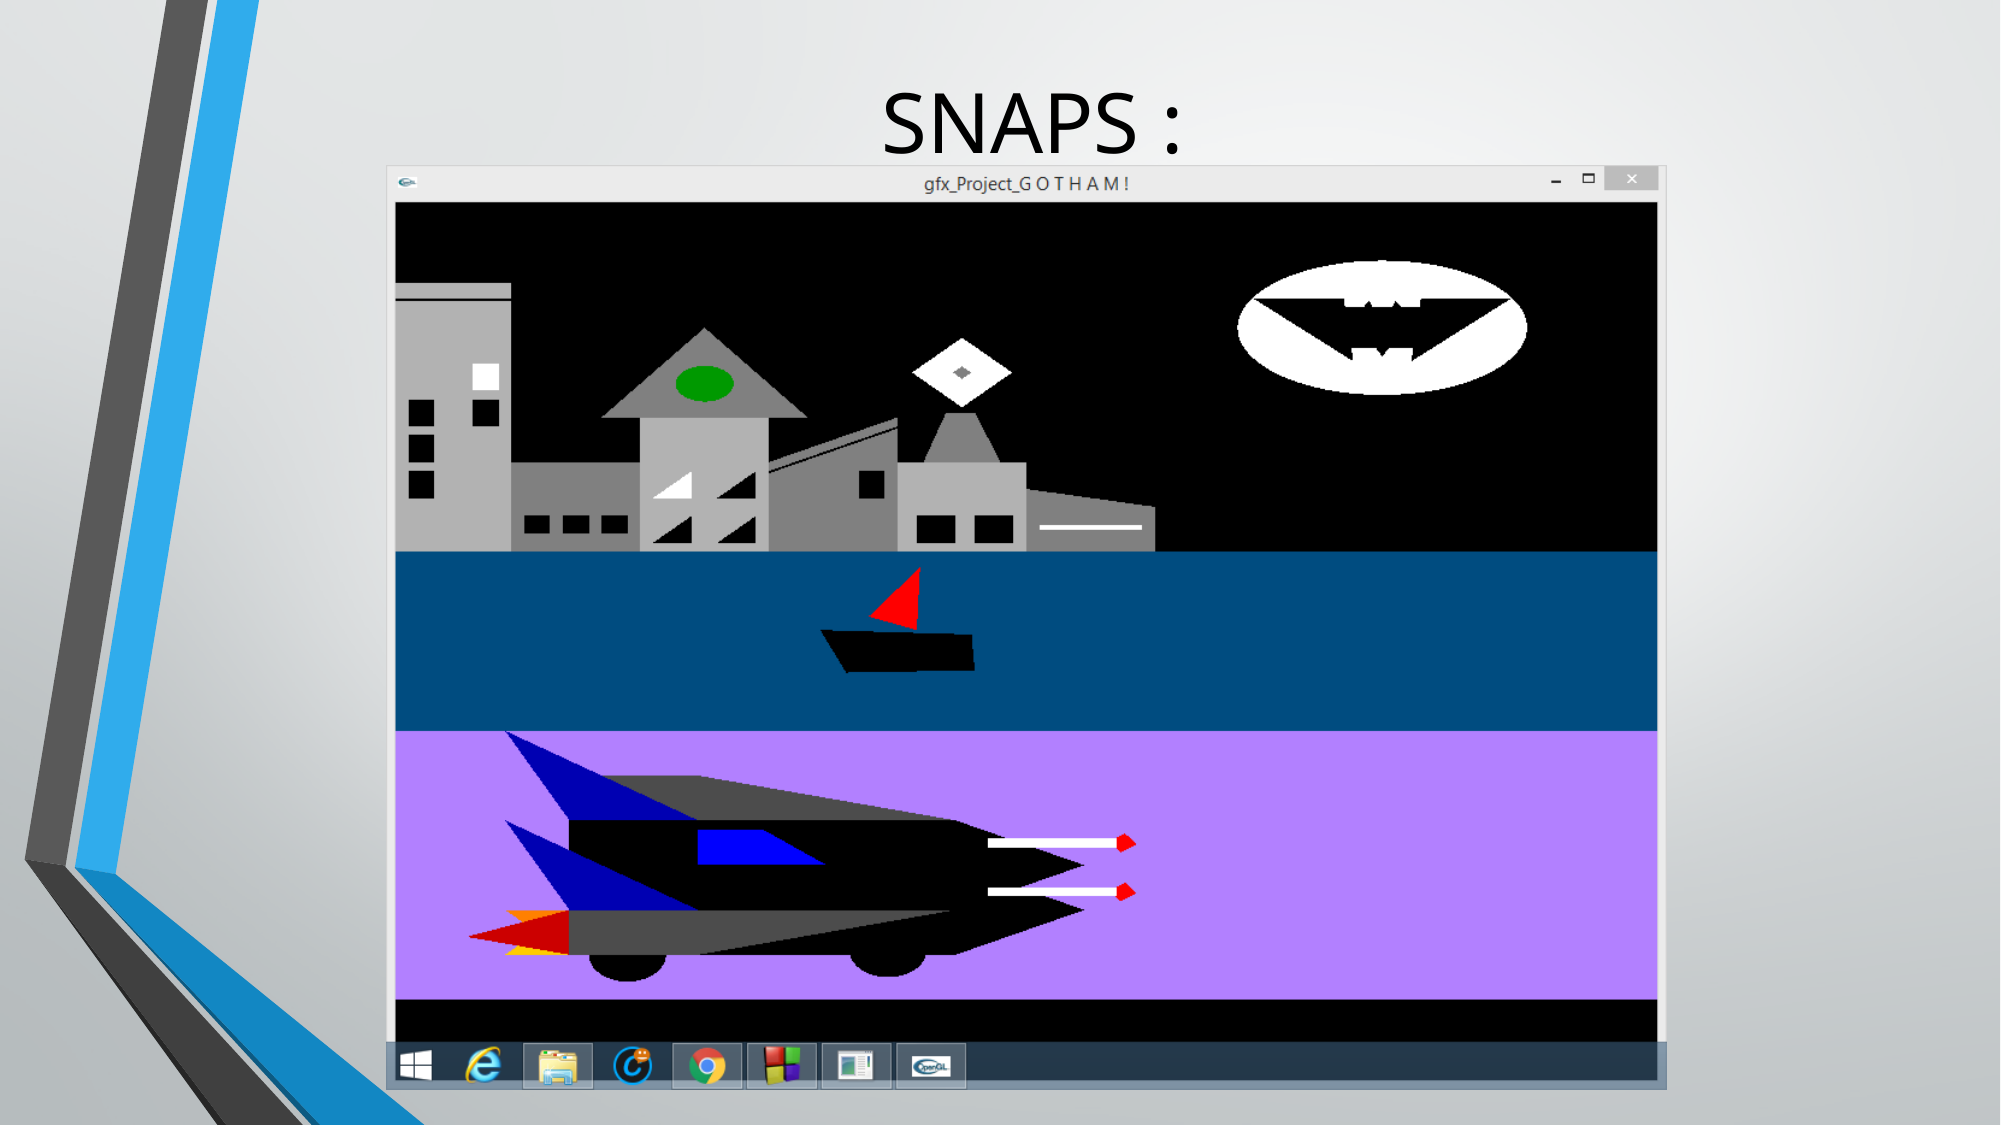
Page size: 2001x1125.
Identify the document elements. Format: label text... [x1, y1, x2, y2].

title SNAPS : [221, 17, 1866, 223]
picture [386, 165, 1667, 1090]
